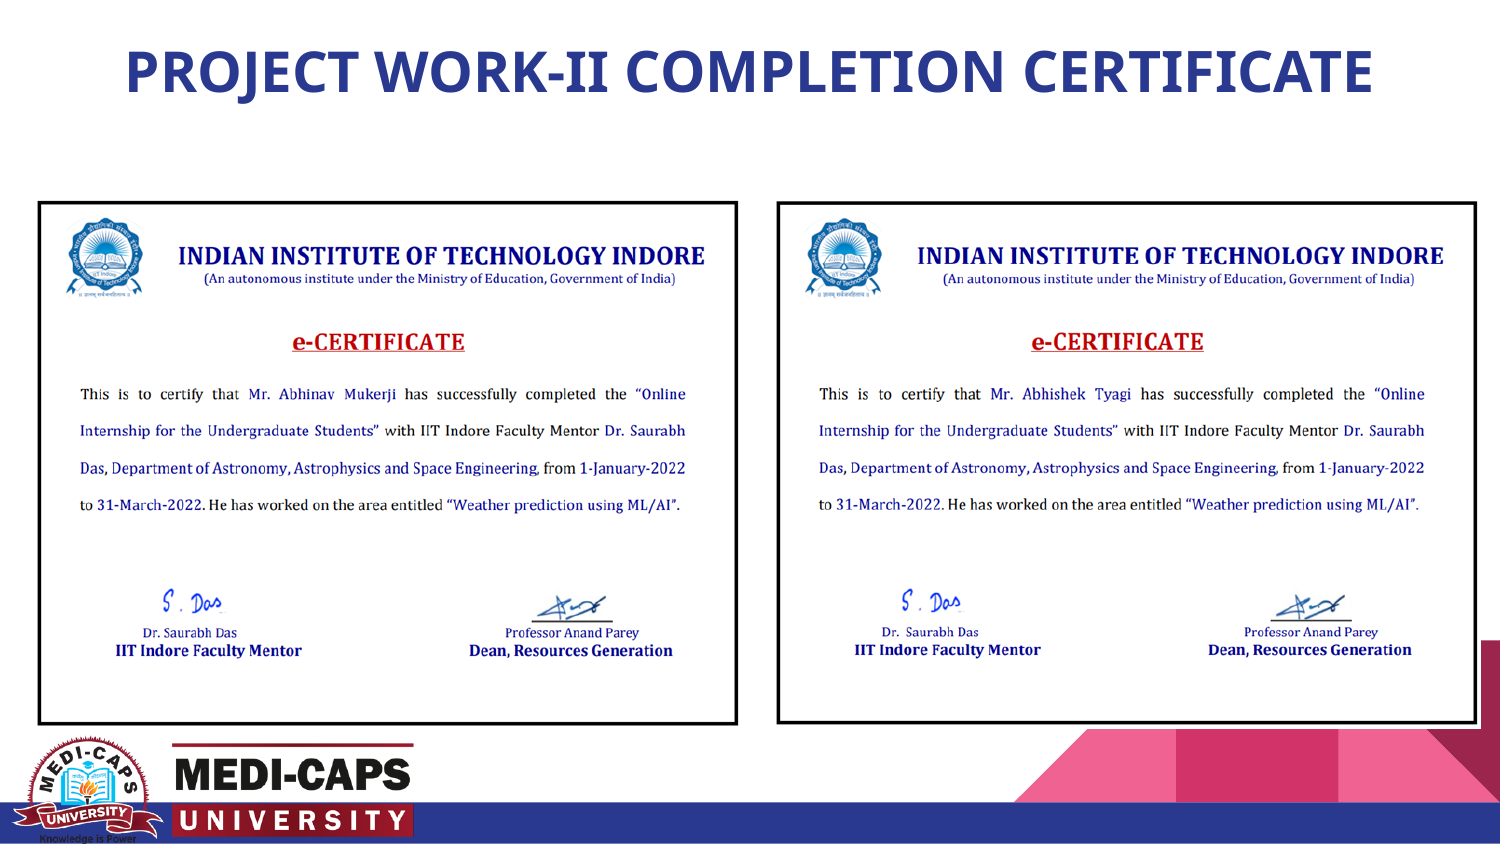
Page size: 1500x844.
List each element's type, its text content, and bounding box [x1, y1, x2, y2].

picture [0, 735, 424, 844]
picture [31, 196, 742, 728]
picture [771, 195, 1481, 729]
title PROJECT WORK-II COMPLETION CERTIFICATE [51, 19, 1449, 120]
